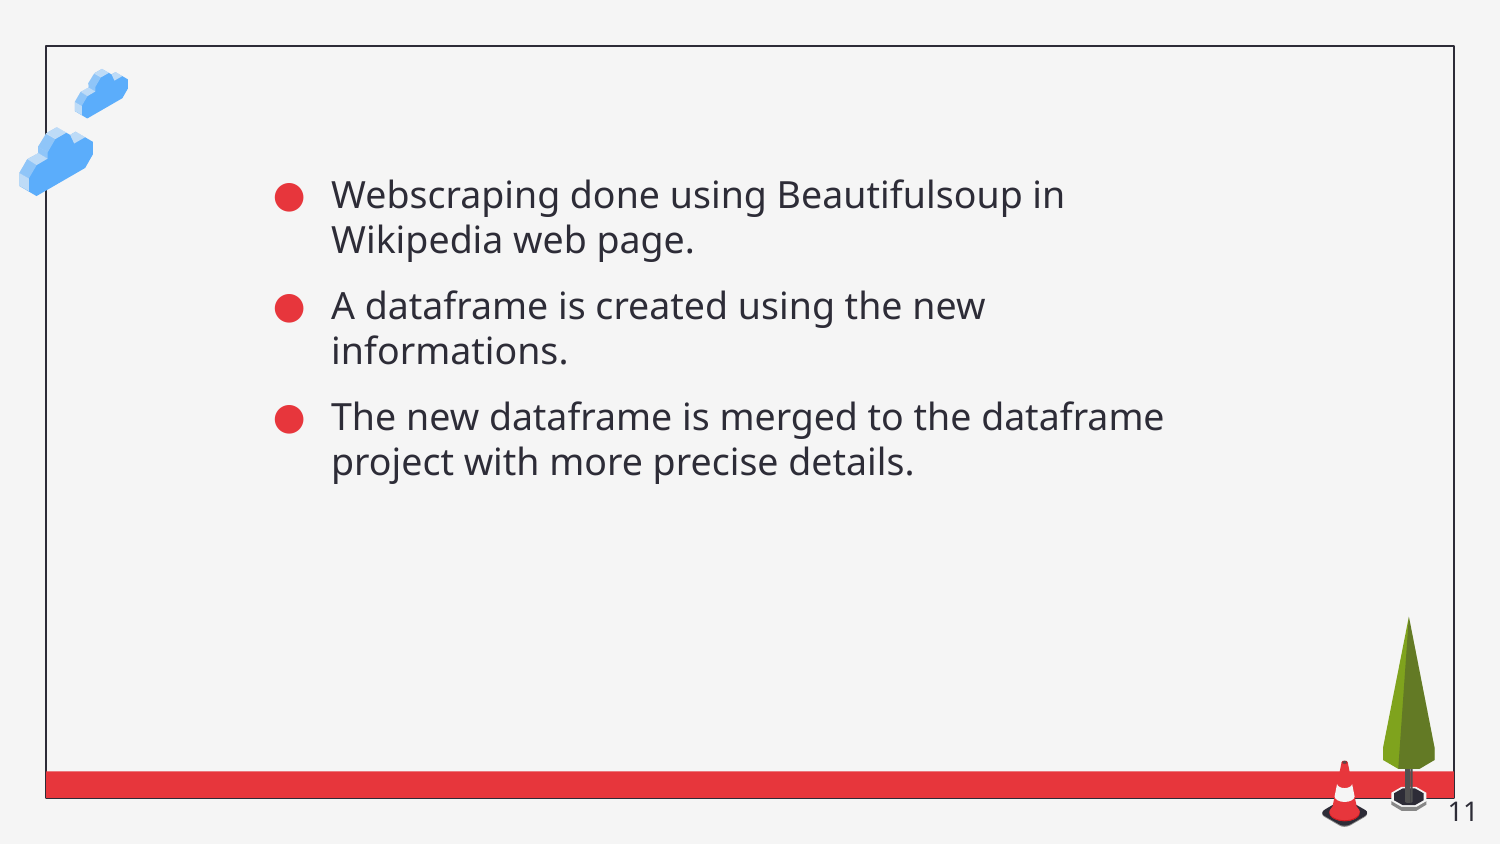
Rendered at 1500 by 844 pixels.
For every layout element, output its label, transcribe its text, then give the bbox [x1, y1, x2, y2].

subtitle Webscraping done using Beautifulsoup in Wikipedia web page. A dataframe is created using the new informations. The new dataframe is merged to the dataframe project with more precise details. [241, 155, 1196, 628]
slide_number ‹#› [1403, 779, 1494, 844]
